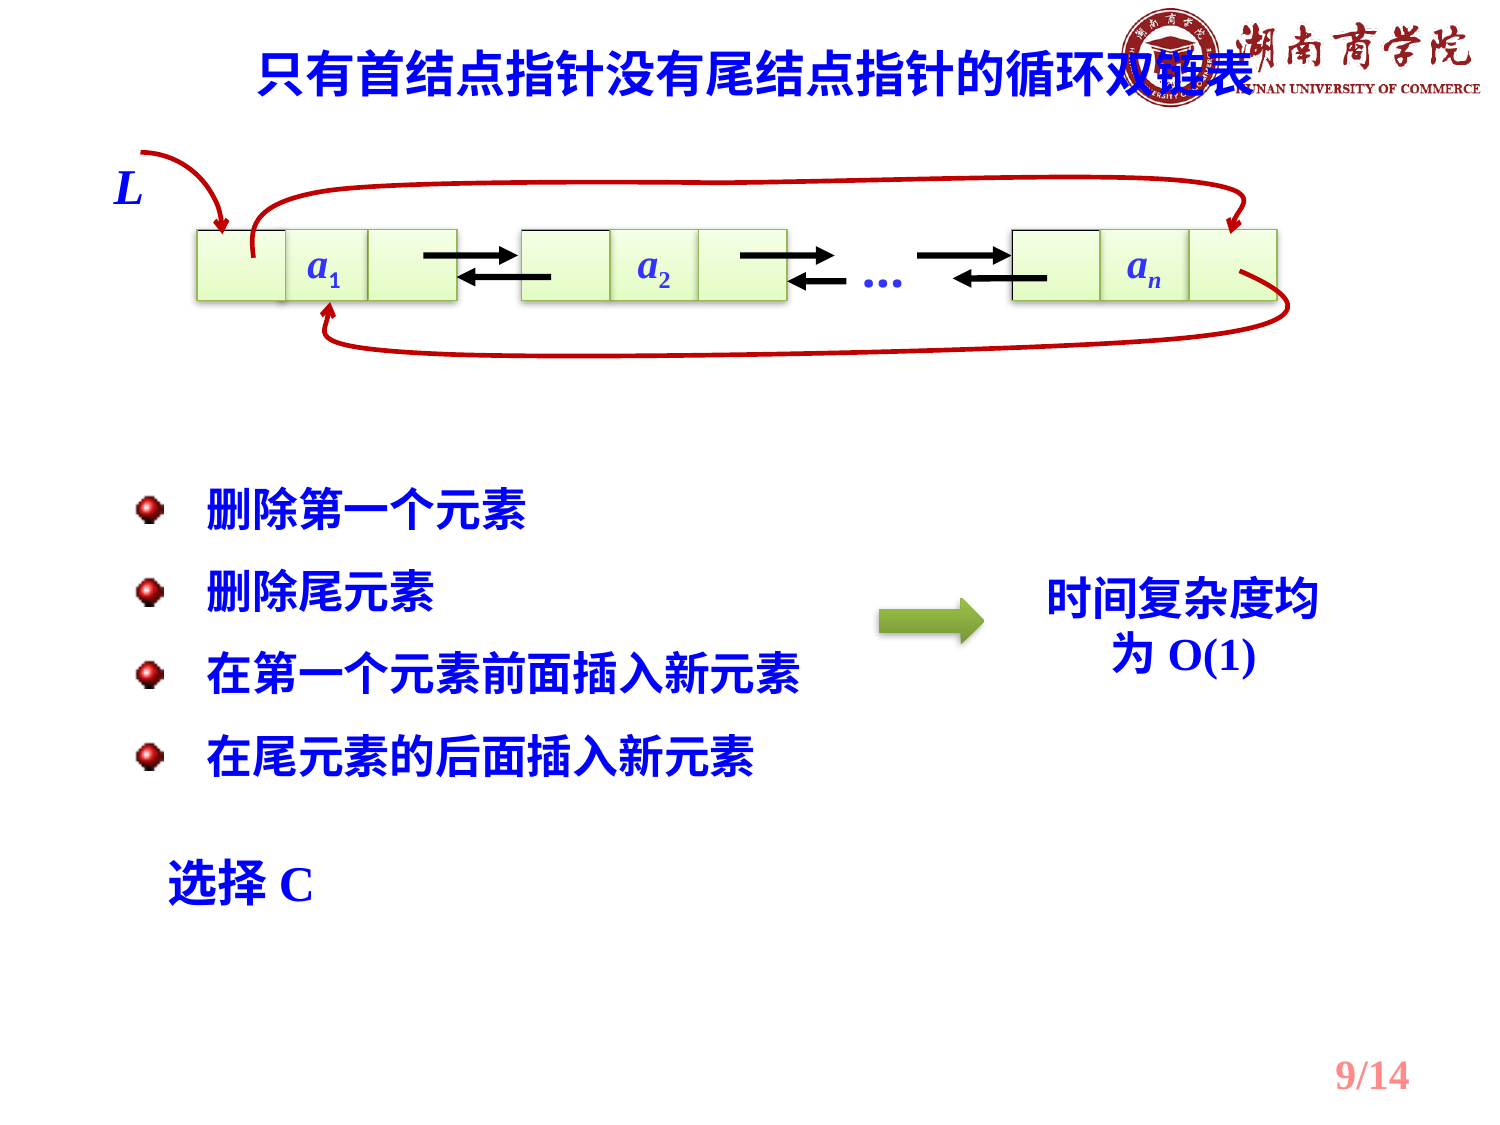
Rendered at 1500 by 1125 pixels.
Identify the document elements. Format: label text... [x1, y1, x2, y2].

slide_number 9/14 [1074, 1042, 1425, 1103]
text_box [878, 597, 985, 645]
picture [131, 738, 164, 771]
text_box 时间复杂度均为O(1) [1019, 562, 1348, 688]
text_box 选择C [152, 843, 411, 919]
picture [131, 491, 164, 524]
picture [1091, 0, 1500, 113]
picture [131, 656, 164, 689]
text_box 只有首结点指针没有尾结点指针的循环双链表 [234, 35, 1278, 110]
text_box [58, 146, 1323, 361]
picture [131, 573, 164, 607]
text_box 删除第一个元素 删除尾元素 在第一个元素前面插入新元素 在尾元素的后面插入新元素 [117, 445, 832, 790]
